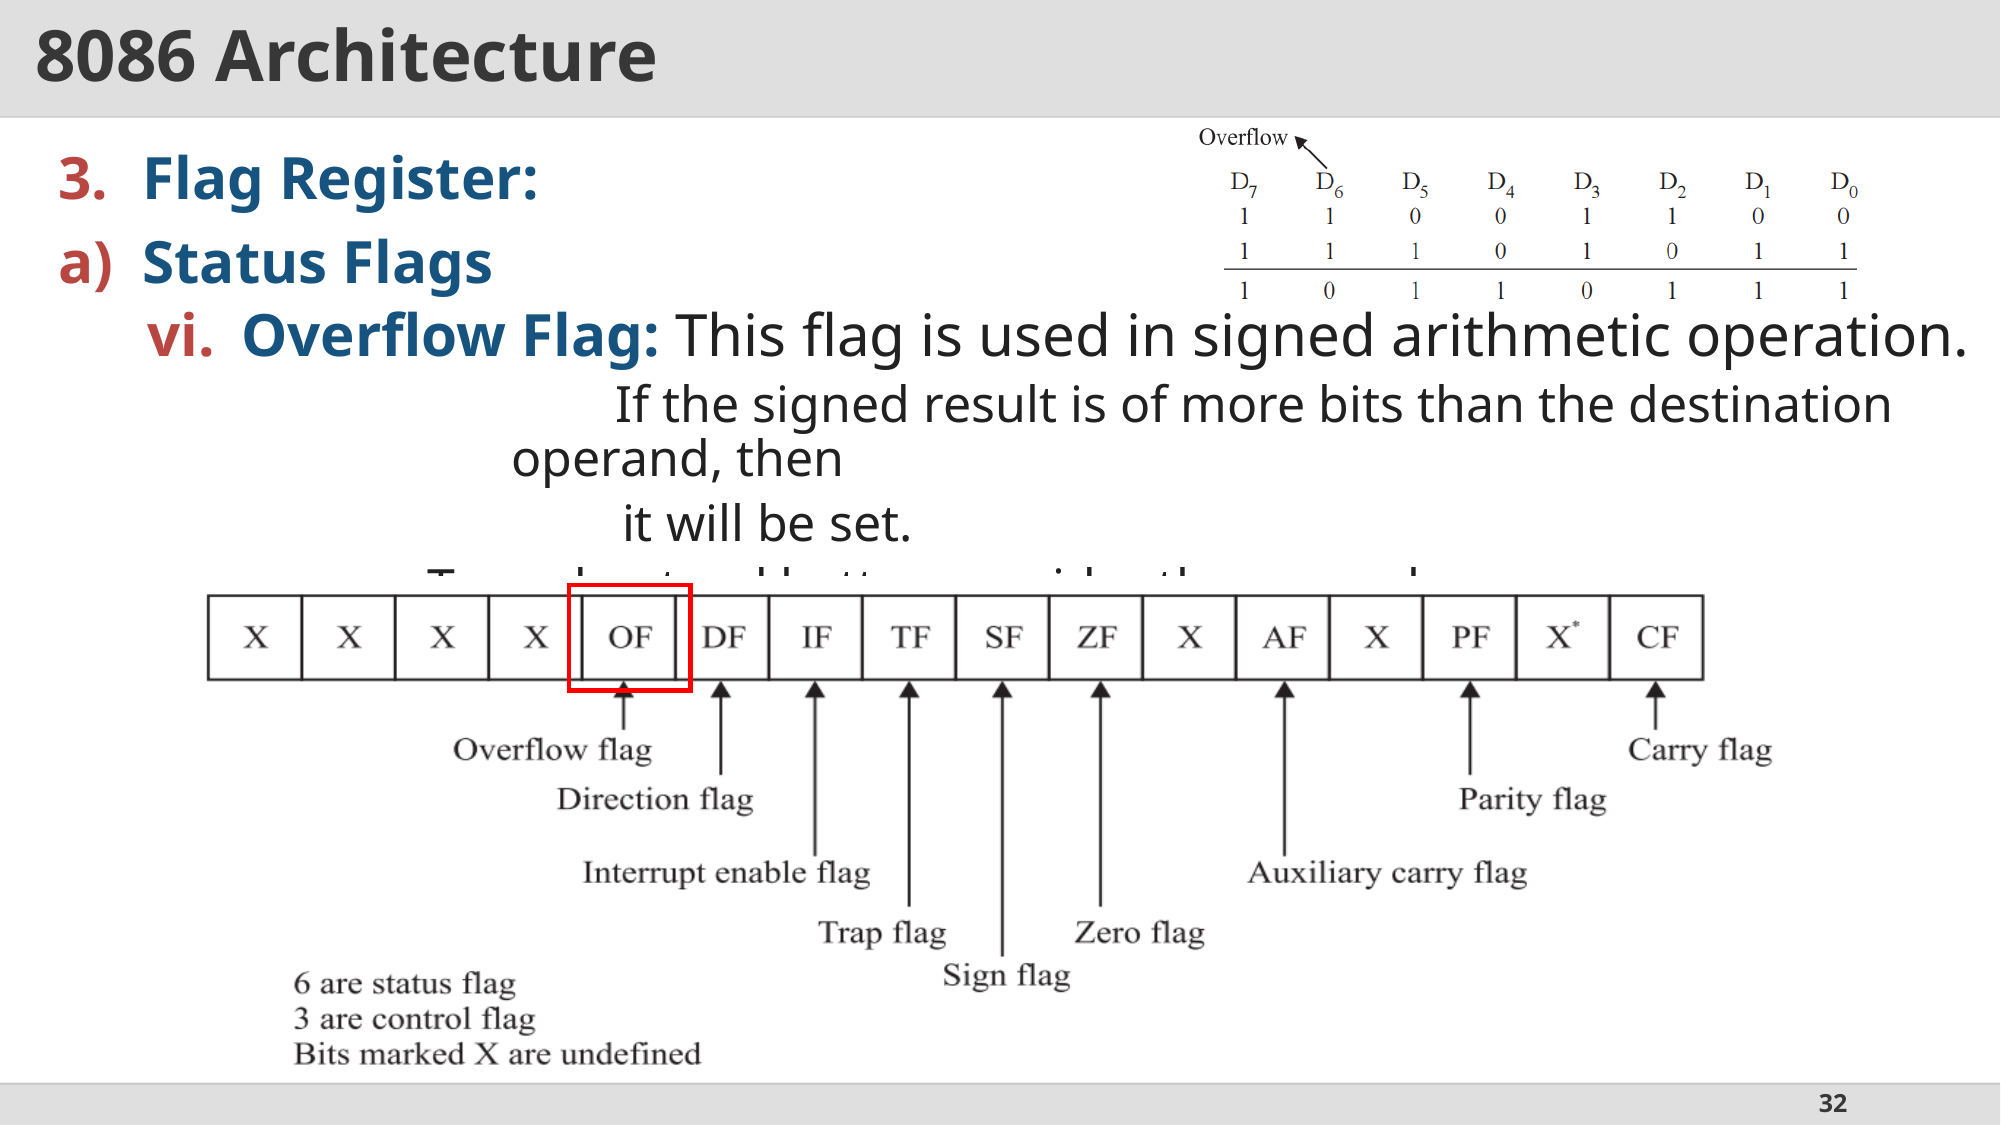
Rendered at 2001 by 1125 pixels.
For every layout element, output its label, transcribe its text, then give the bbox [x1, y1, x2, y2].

title 8086 Architecture [0, 0, 2000, 117]
list Flag Register: Status Flags Overflow Flag: This flag is used in signed arithmetic operation. If the signed result is of more bits than the destination operand, then it will be set. To understand better, consider the example. [43, 141, 1988, 1063]
picture [178, 576, 1778, 1074]
picture [1190, 118, 1865, 309]
